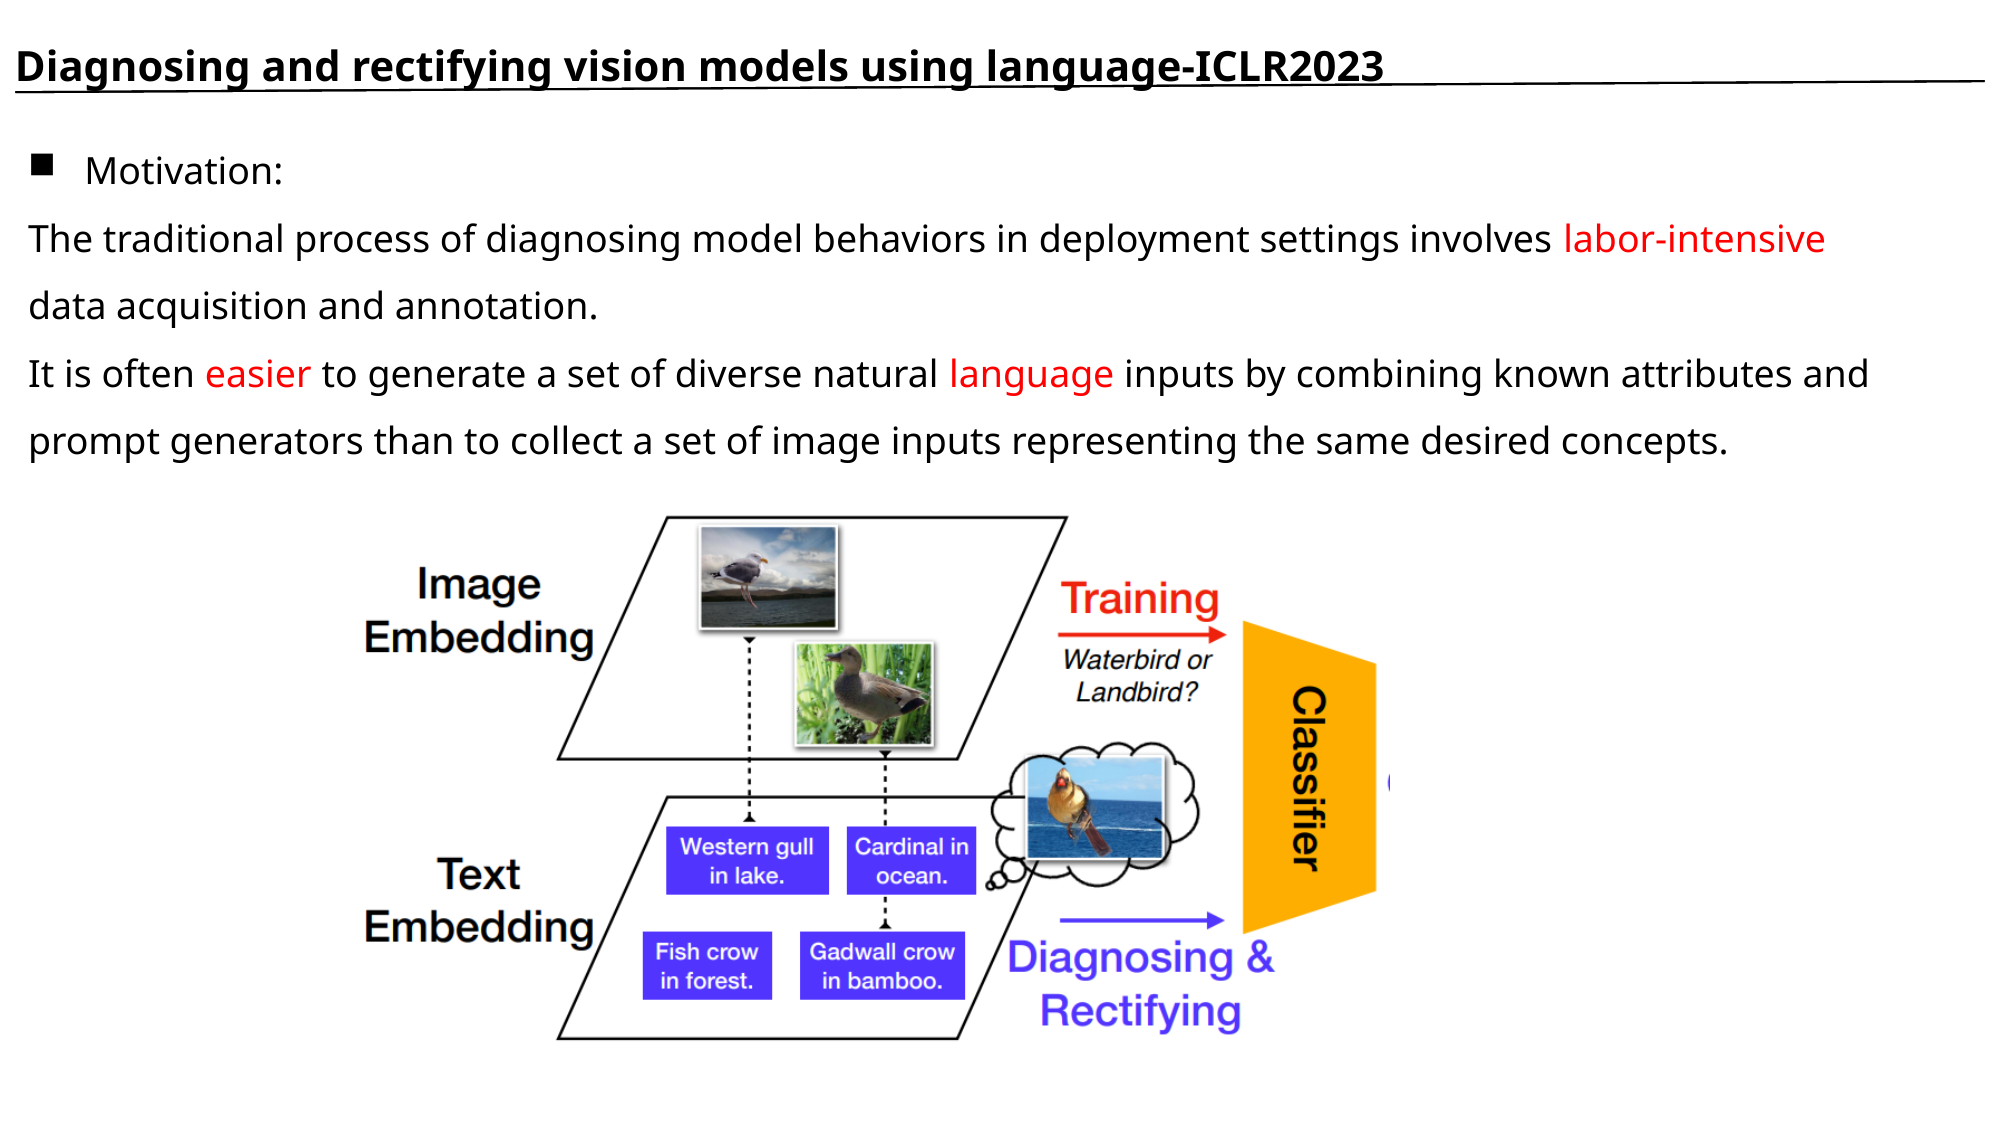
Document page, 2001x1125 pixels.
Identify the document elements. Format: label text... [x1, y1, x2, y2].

picture [304, 508, 1390, 1049]
text_box Diagnosing and rectifying vision models using language-ICLR2023 [0, 7, 1911, 98]
text_box Motivation: The traditional process of diagnosing model behaviors in deployment settings involves labor-intensive data acquisition and annotation. It is often easier to generate a set of diverse natural language inputs by combining known attributes and prompt generators than to collect a set of image inputs representing the same desired concepts. [13, 117, 1911, 470]
